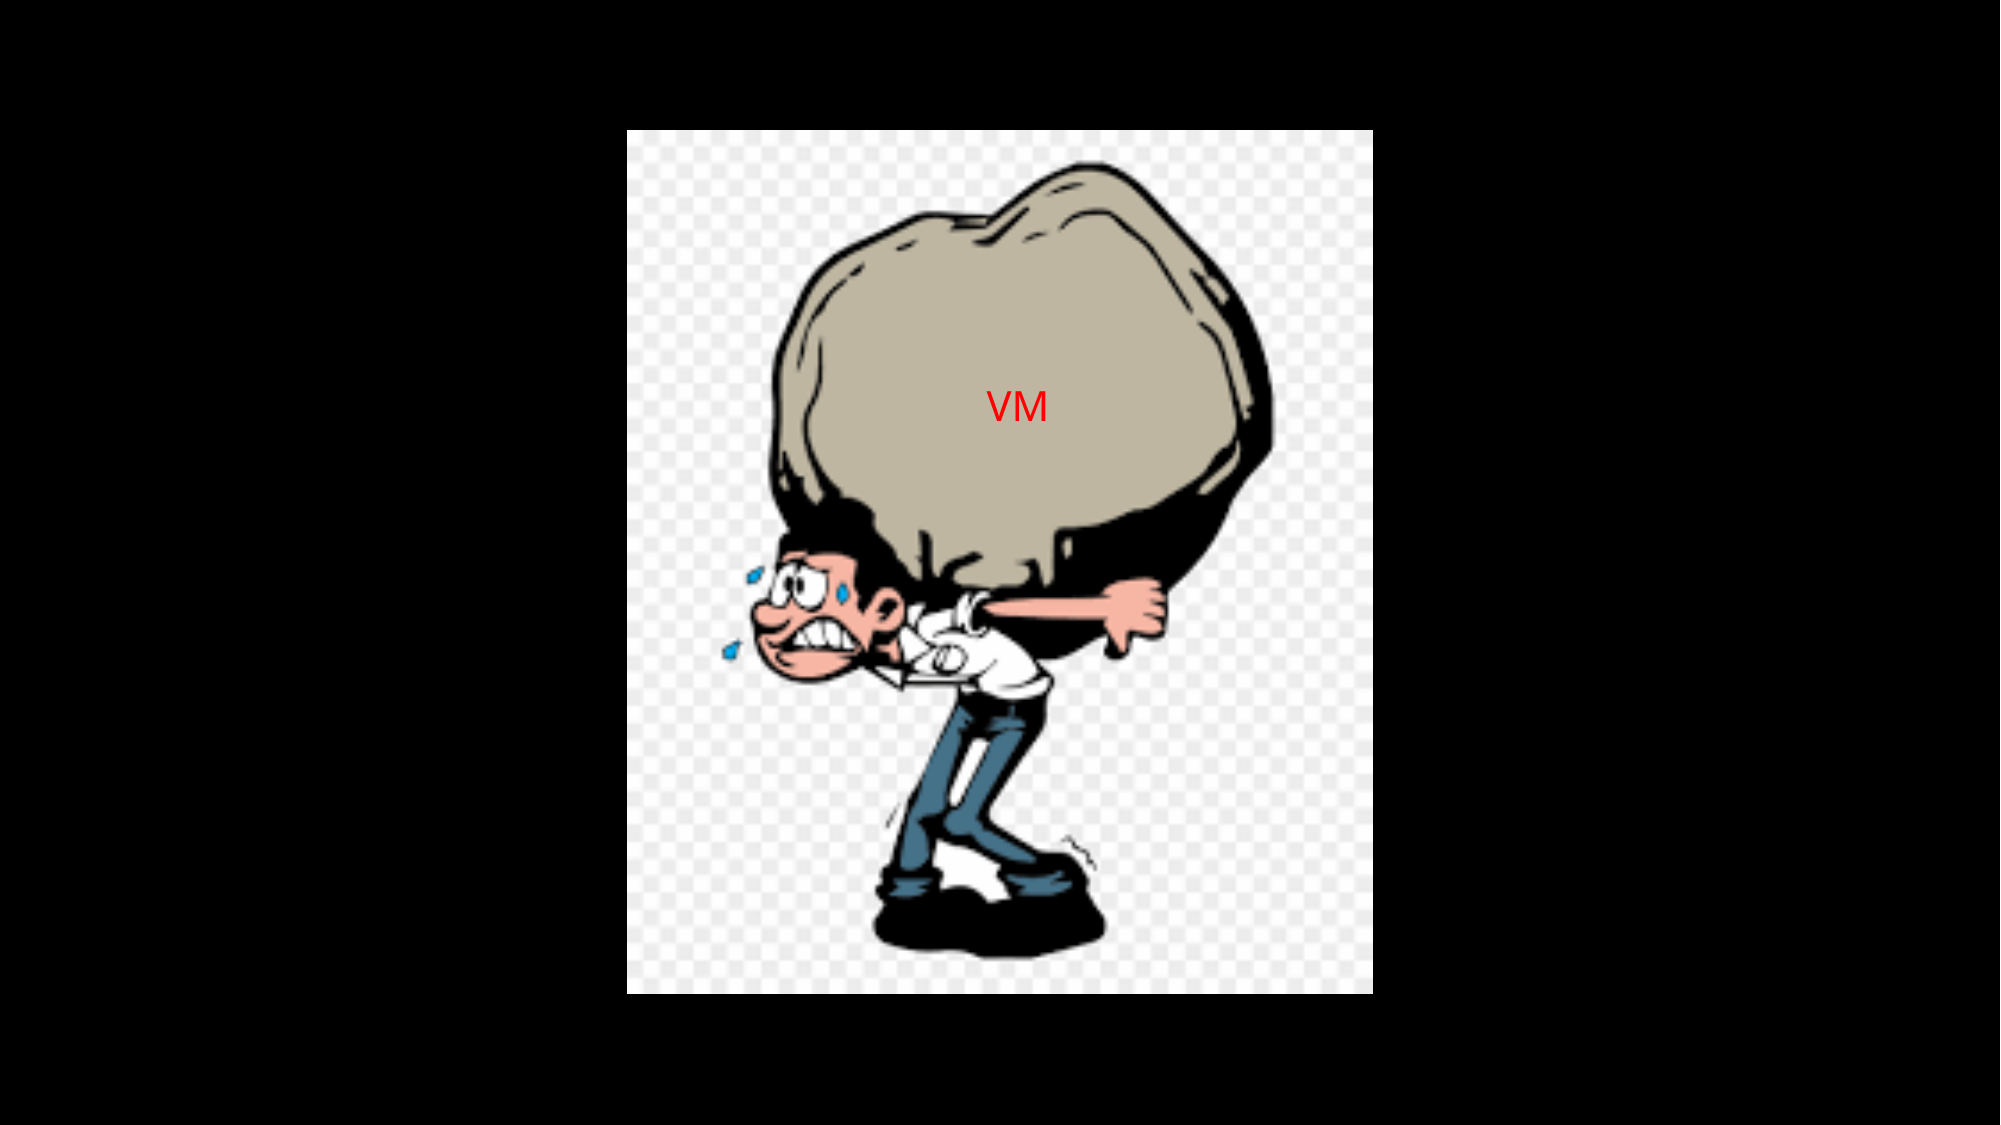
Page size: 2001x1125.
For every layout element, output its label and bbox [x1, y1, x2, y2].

picture [627, 130, 1373, 994]
